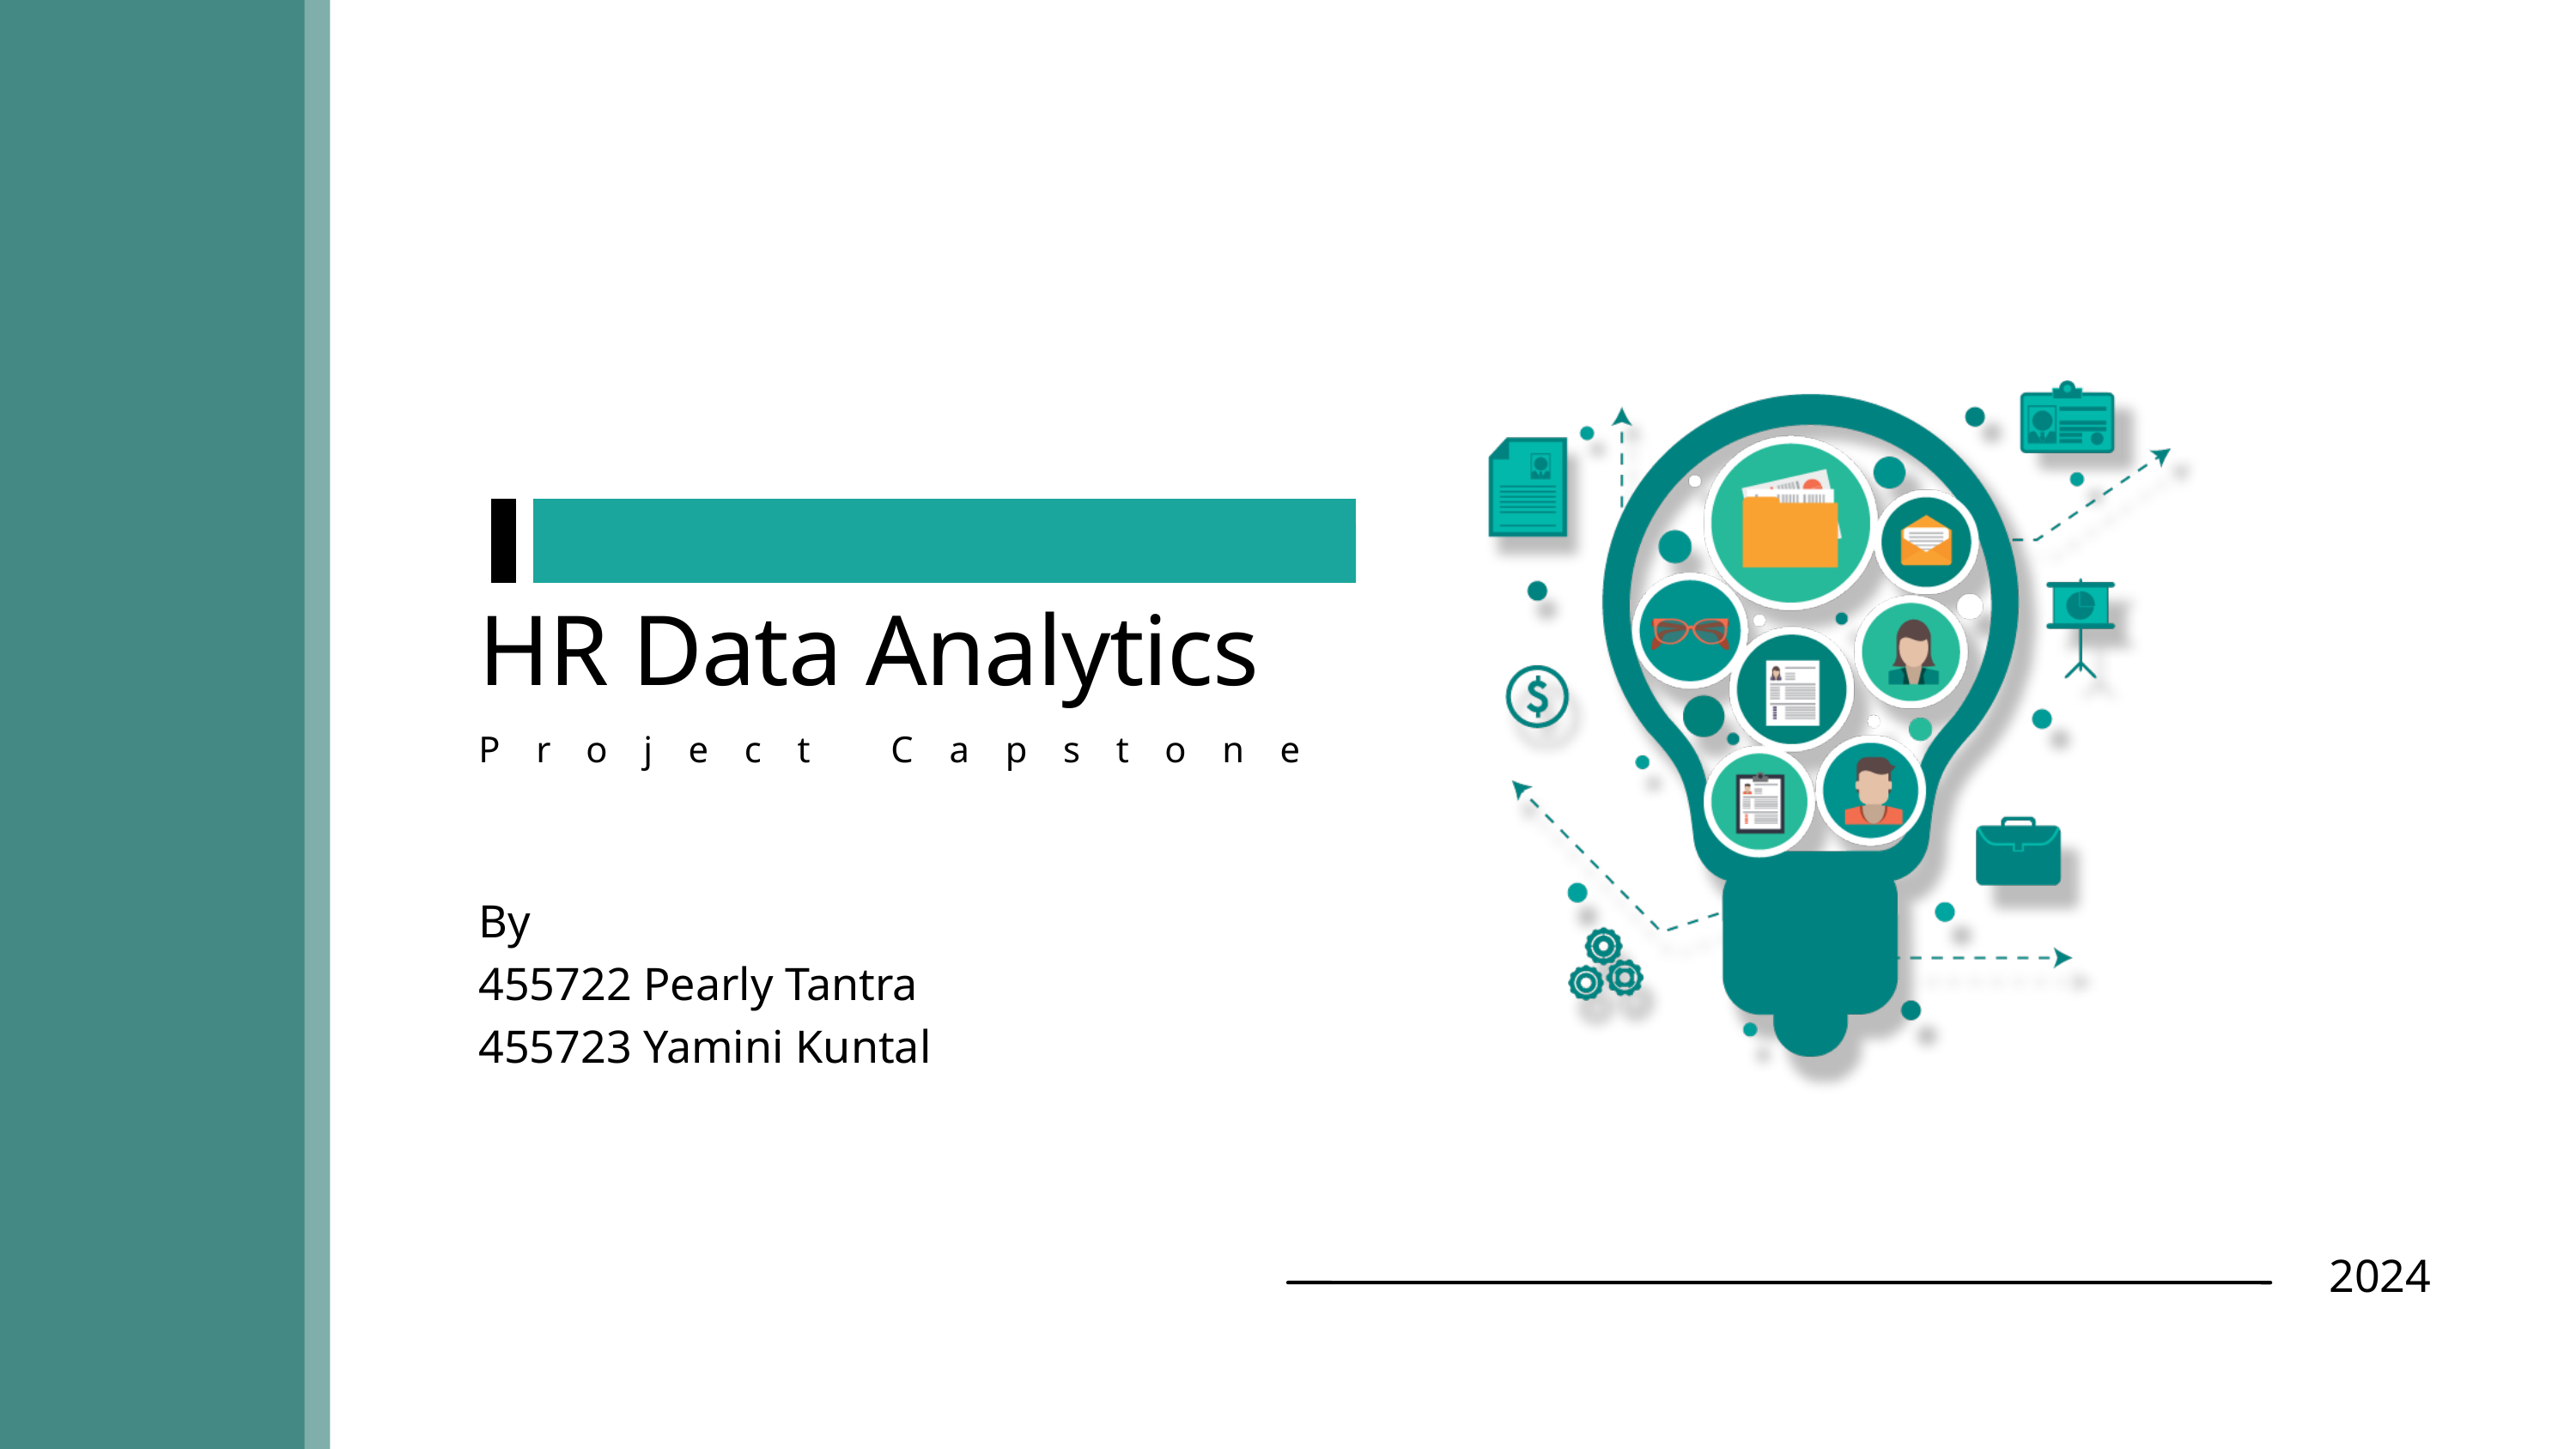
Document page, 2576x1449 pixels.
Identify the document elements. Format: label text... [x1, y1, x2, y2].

text_box By 455722 Pearly Tantra 455723 Yamini Kuntal [478, 884, 1357, 1072]
text_box Project Capstone [811, 724, 1357, 770]
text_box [811, 498, 1357, 583]
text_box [0, 464, 805, 978]
picture [1442, 380, 2219, 1068]
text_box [1287, 1240, 2432, 1299]
text_box HR Data Analytics [811, 597, 1437, 706]
